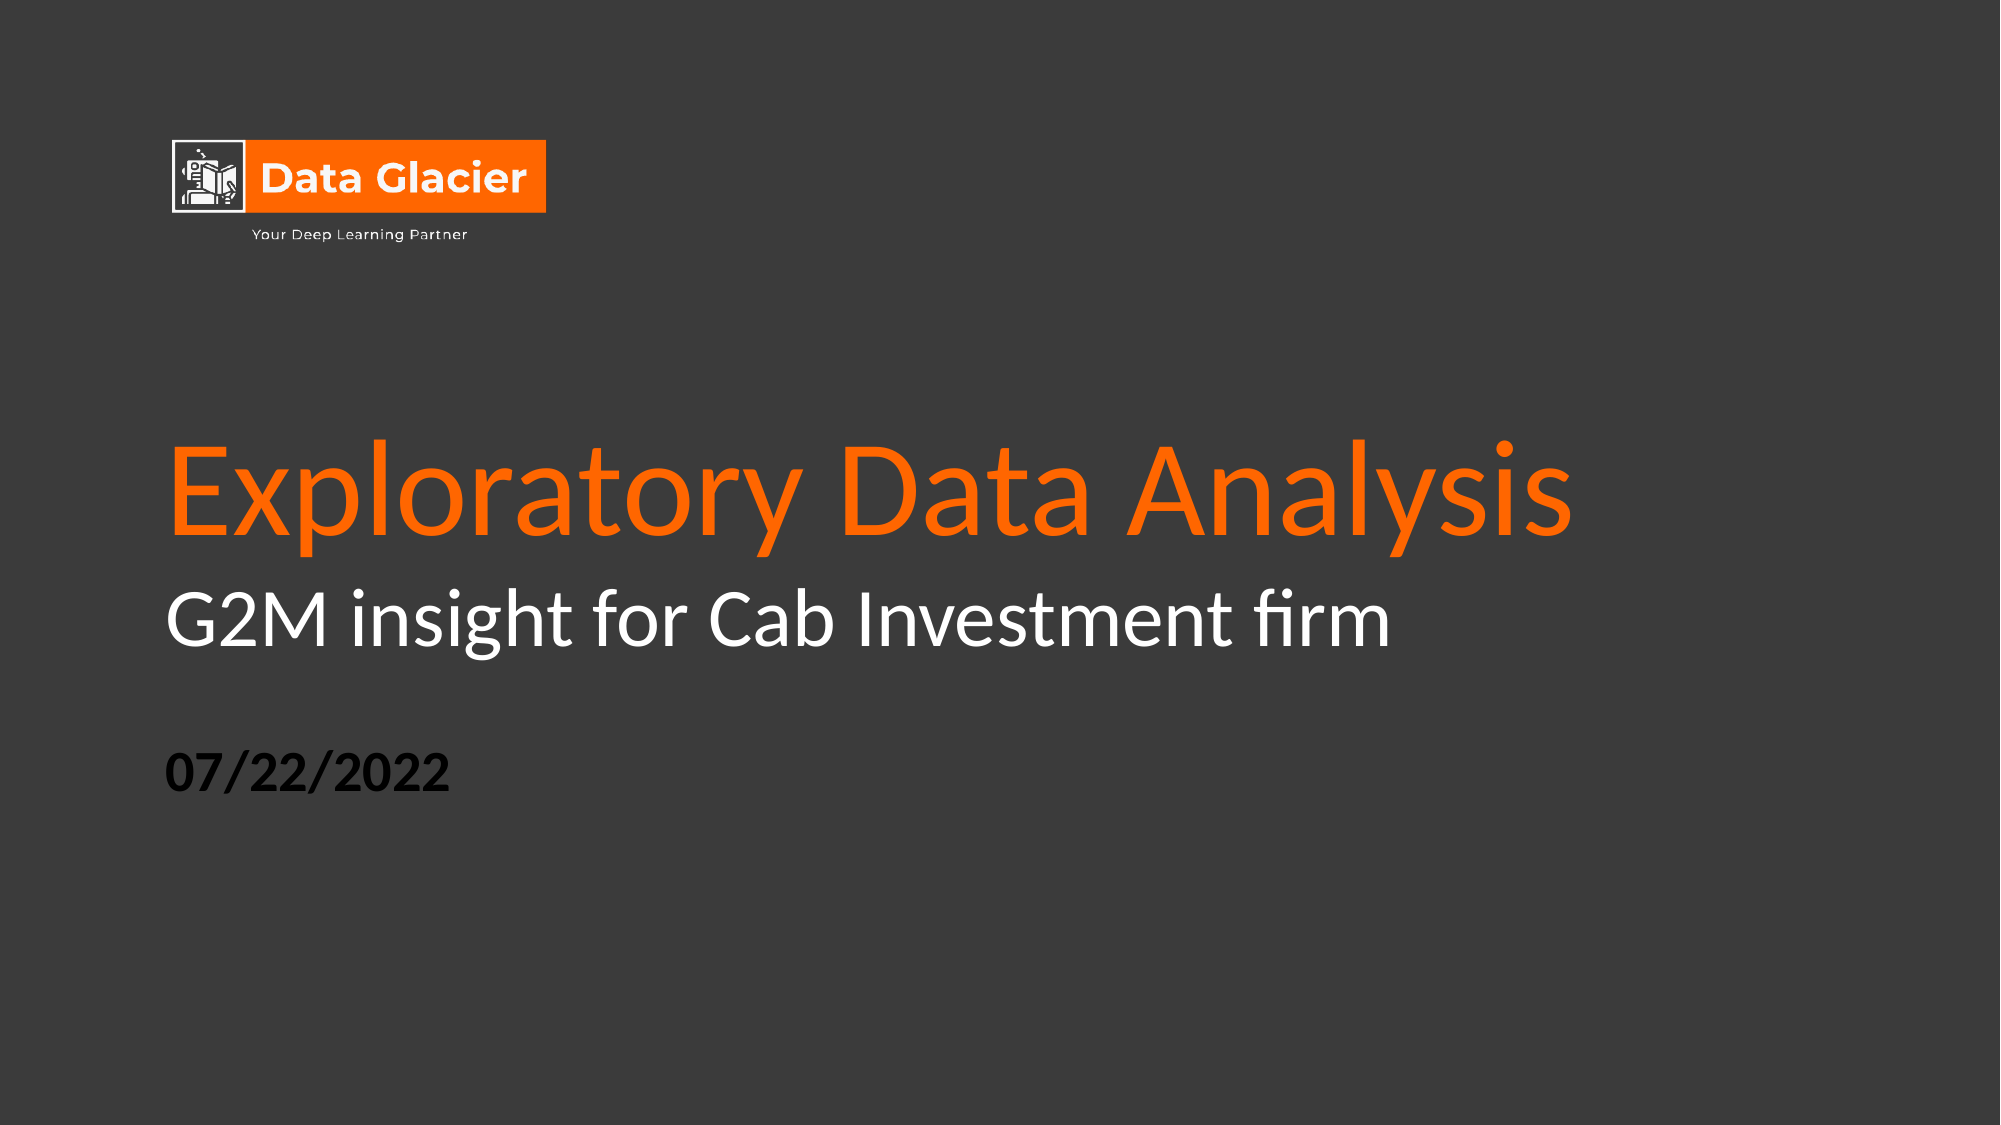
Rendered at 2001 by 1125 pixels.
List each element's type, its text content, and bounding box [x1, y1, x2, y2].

picture [168, 0, 550, 382]
text_box Exploratory Data Analysis G2M insight for Cab Investment firm 07/22/2022 [150, 390, 1591, 811]
